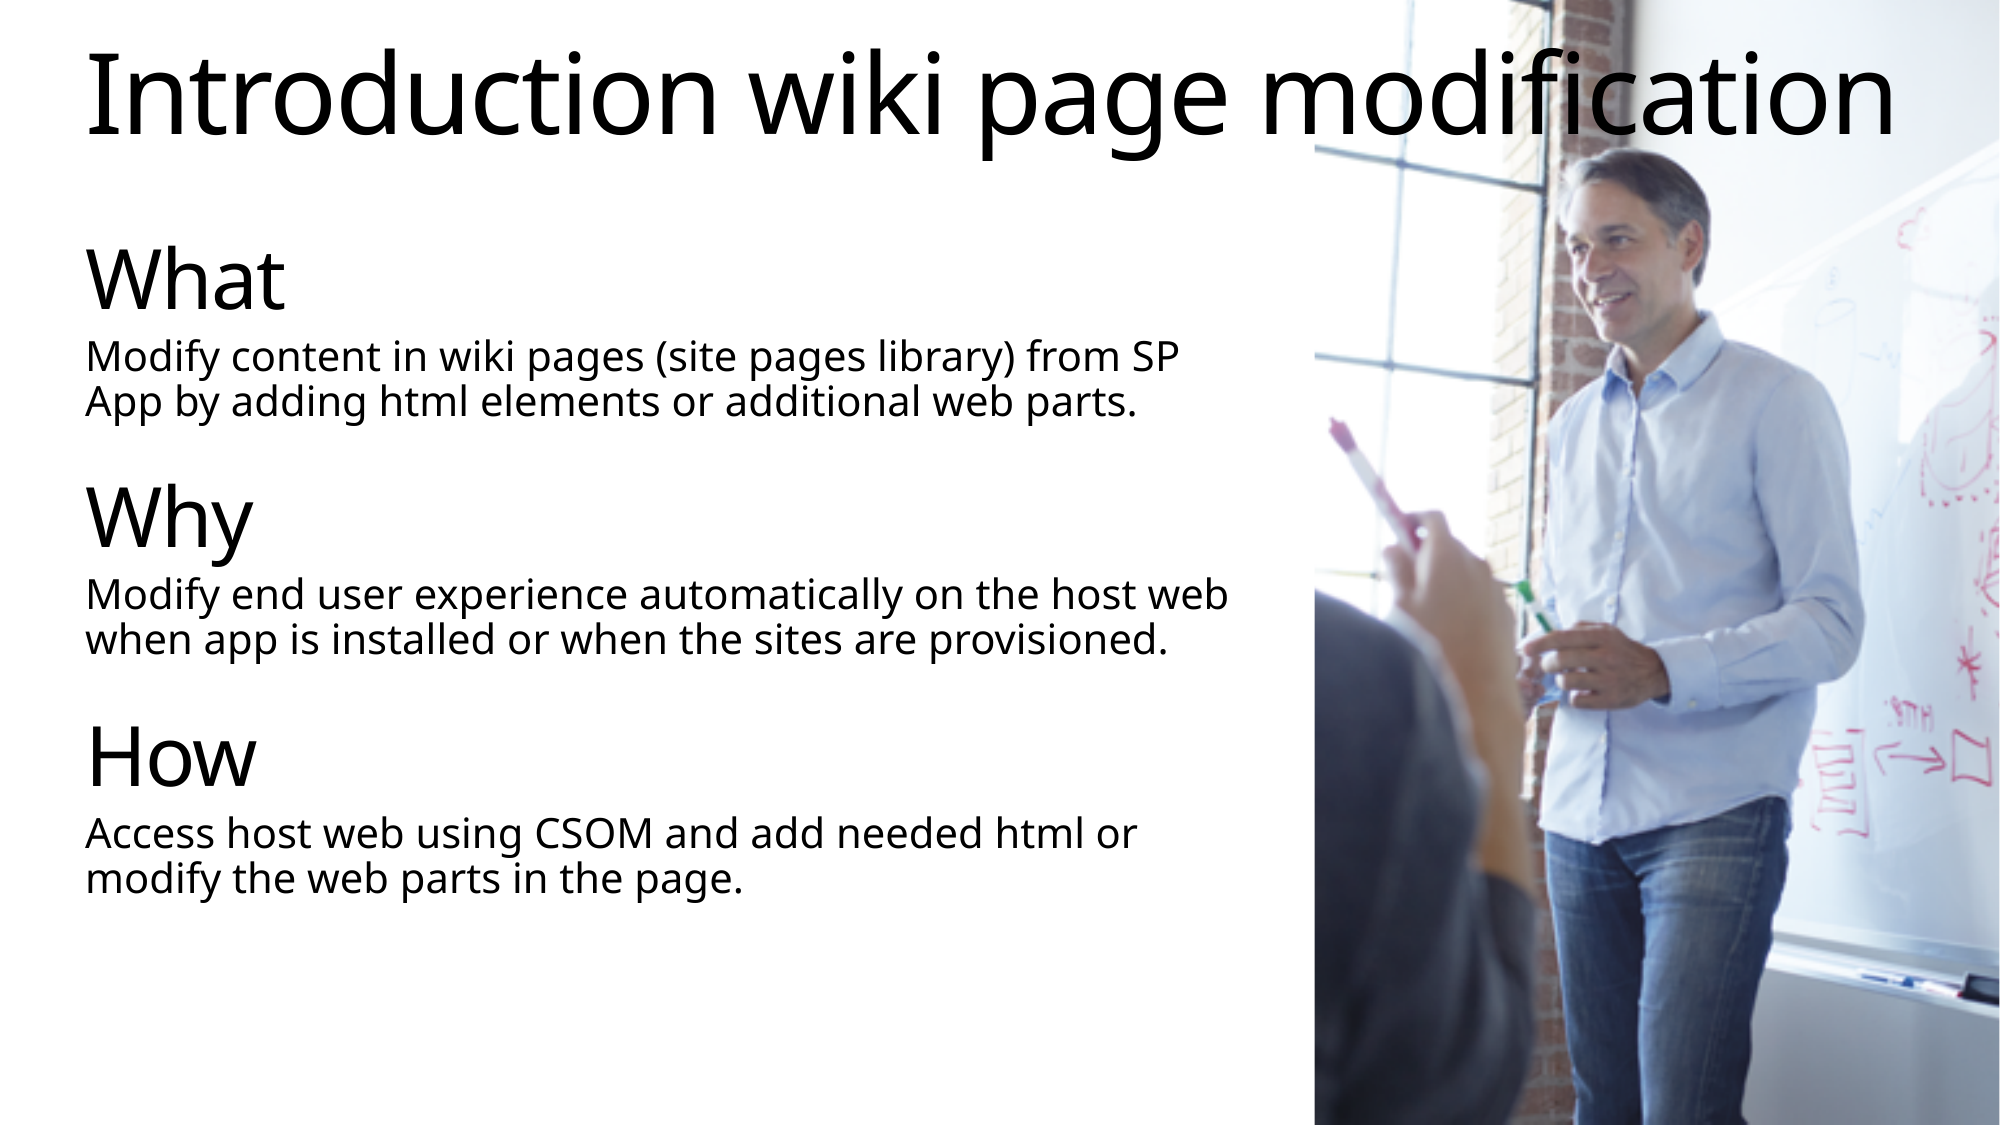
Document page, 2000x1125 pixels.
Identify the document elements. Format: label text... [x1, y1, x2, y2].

picture [1314, 0, 2000, 1125]
list What Modify content in wiki pages (site pages library) from SP App by adding html elements or additional web parts. Why Modify end user experience automatically on the host web when app is installed or when the sites are provisioned. How Access host web using CSOM and add needed html or modify the web parts in the page. [85, 237, 1250, 562]
title Introduction wiki page modification [85, 37, 1314, 161]
